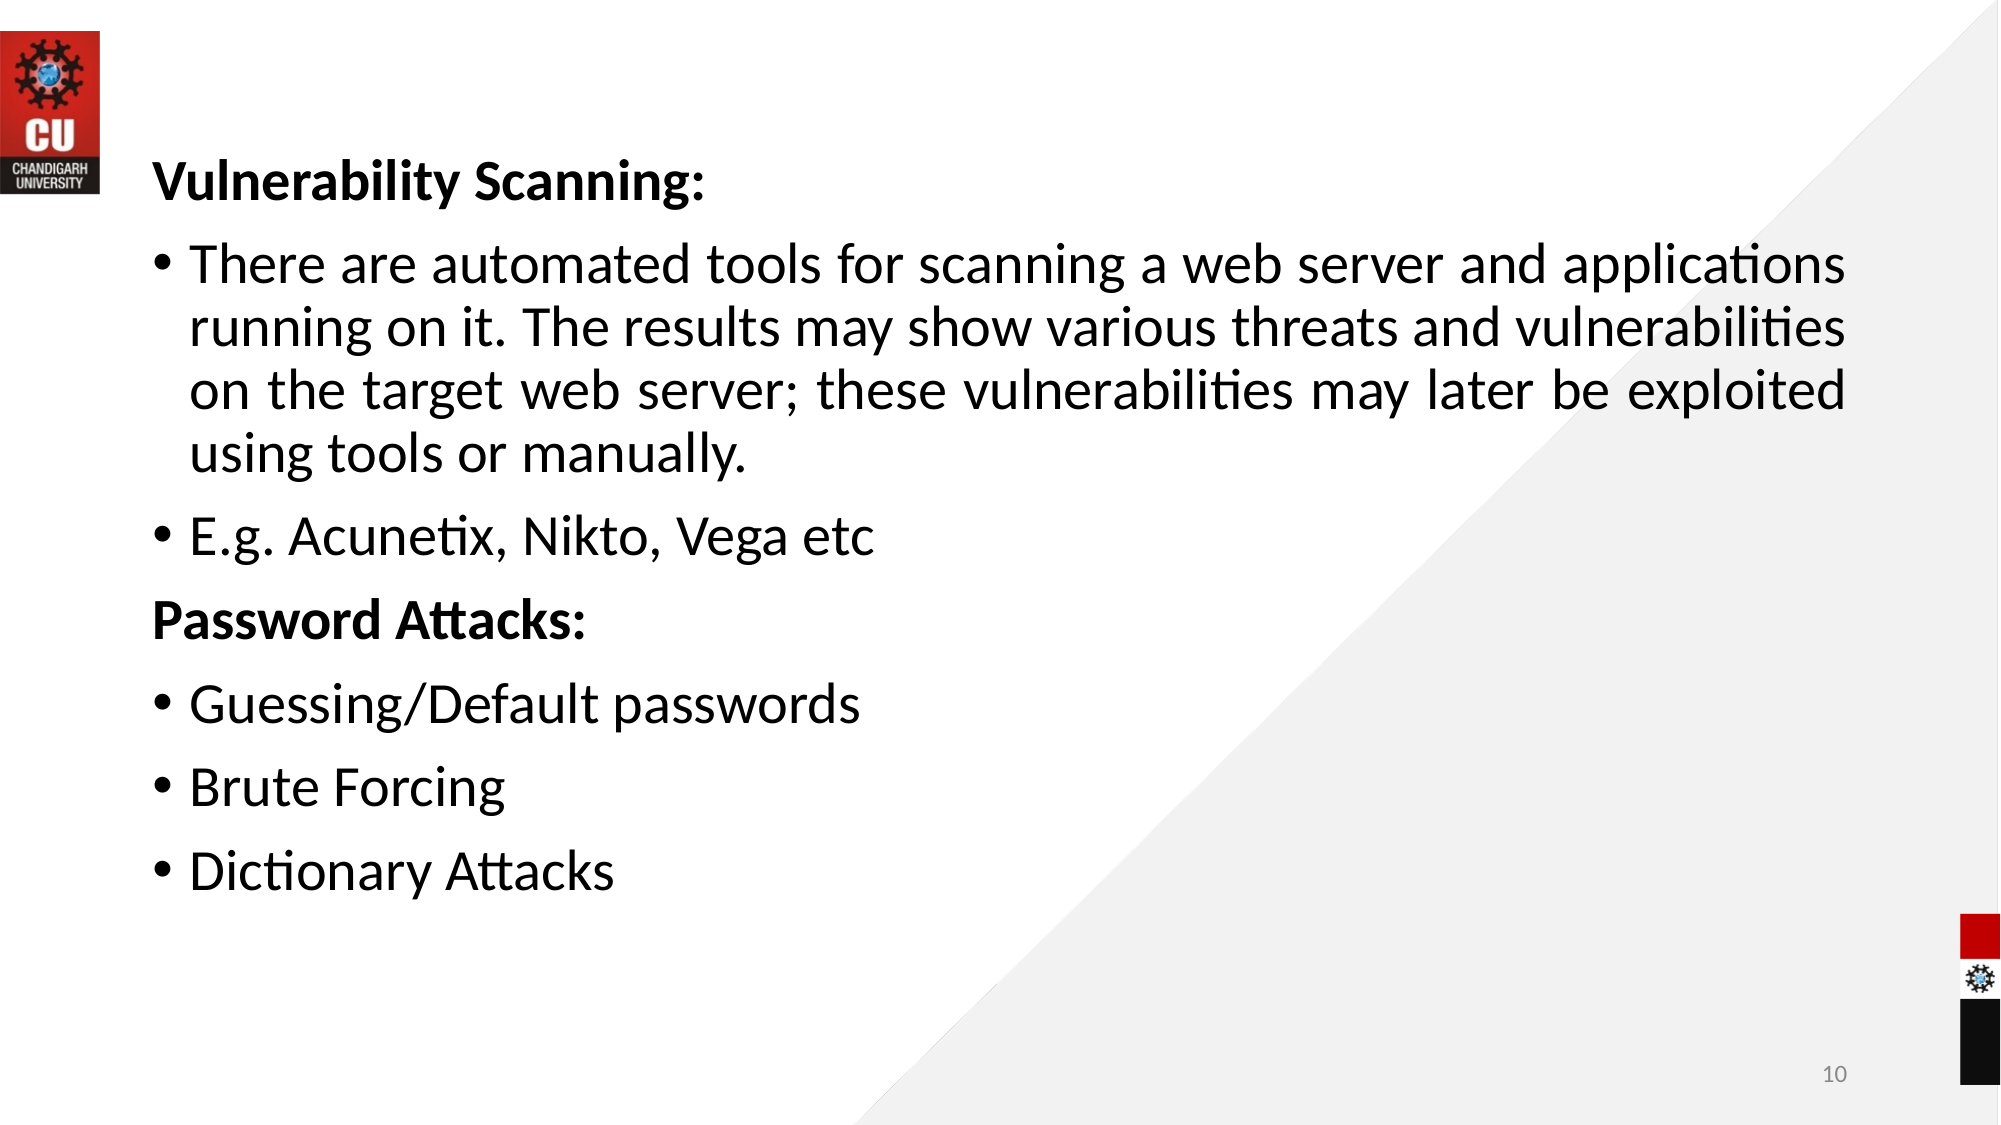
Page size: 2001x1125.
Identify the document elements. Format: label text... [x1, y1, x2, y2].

slide_number ‹#› [1412, 1042, 1863, 1103]
list Vulnerability Scanning: There are automated tools for scanning a web server and applications running on it. The results may show various threats and vulnerabilities on the target web server; these vulnerabilities may later be exploited using tools or manually. E.g. Acunetix, Nikto, Vega etc Password Attacks: Guessing/Default passwords Brute Forcing Dictionary Attacks [137, 142, 1863, 1014]
picture [0, 0, 2001, 1125]
